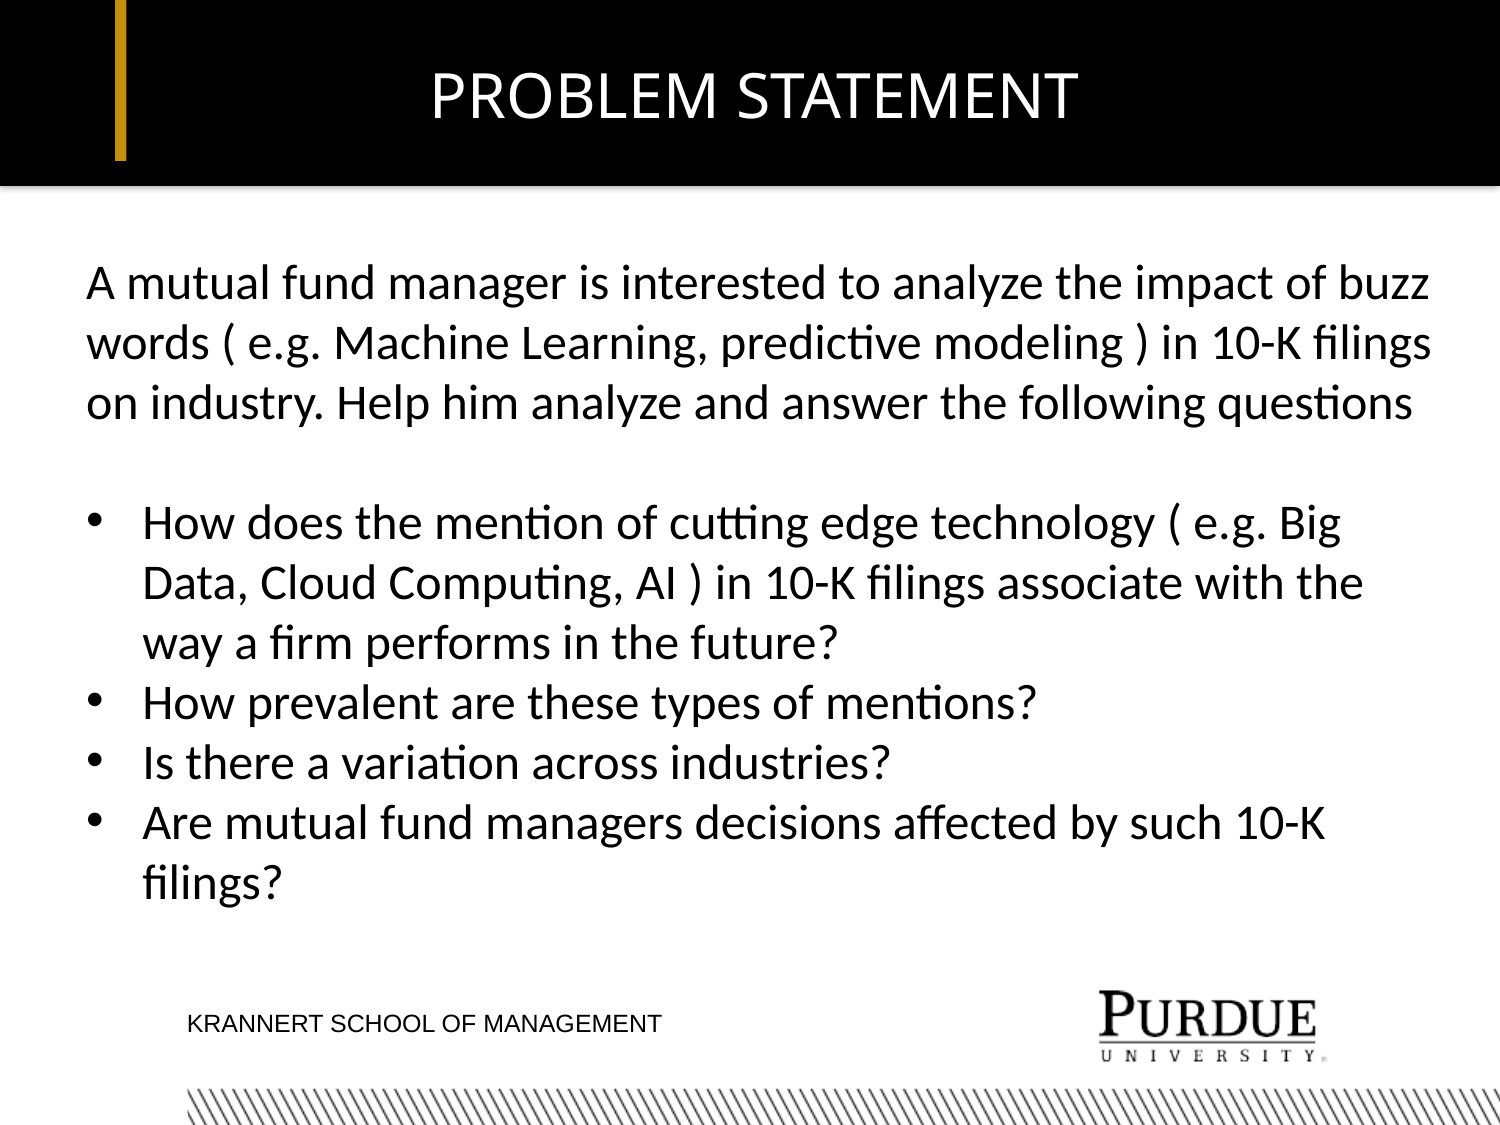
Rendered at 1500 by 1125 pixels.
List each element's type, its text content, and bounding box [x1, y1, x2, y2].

list KRANNERT SCHOOL OF MANAGEMENT [186, 1007, 1025, 1045]
text_box A mutual fund manager is interested to analyze the impact of buzz words ( e.g. Machine Learning, predictive modeling ) in 10-K filings on industry. Help him analyze and answer the following questions How does the mention of cutting edge technology ( e.g. Big Data, Cloud Computing, AI ) in 10-K filings associate with the way a firm performs in the future? How prevalent are these types of mentions? Is there a variation across industries? Are mutual fund managers decisions affected by such 10-K filings? [71, 242, 1462, 918]
title PROBLEM STATEMENT [186, 55, 1324, 123]
